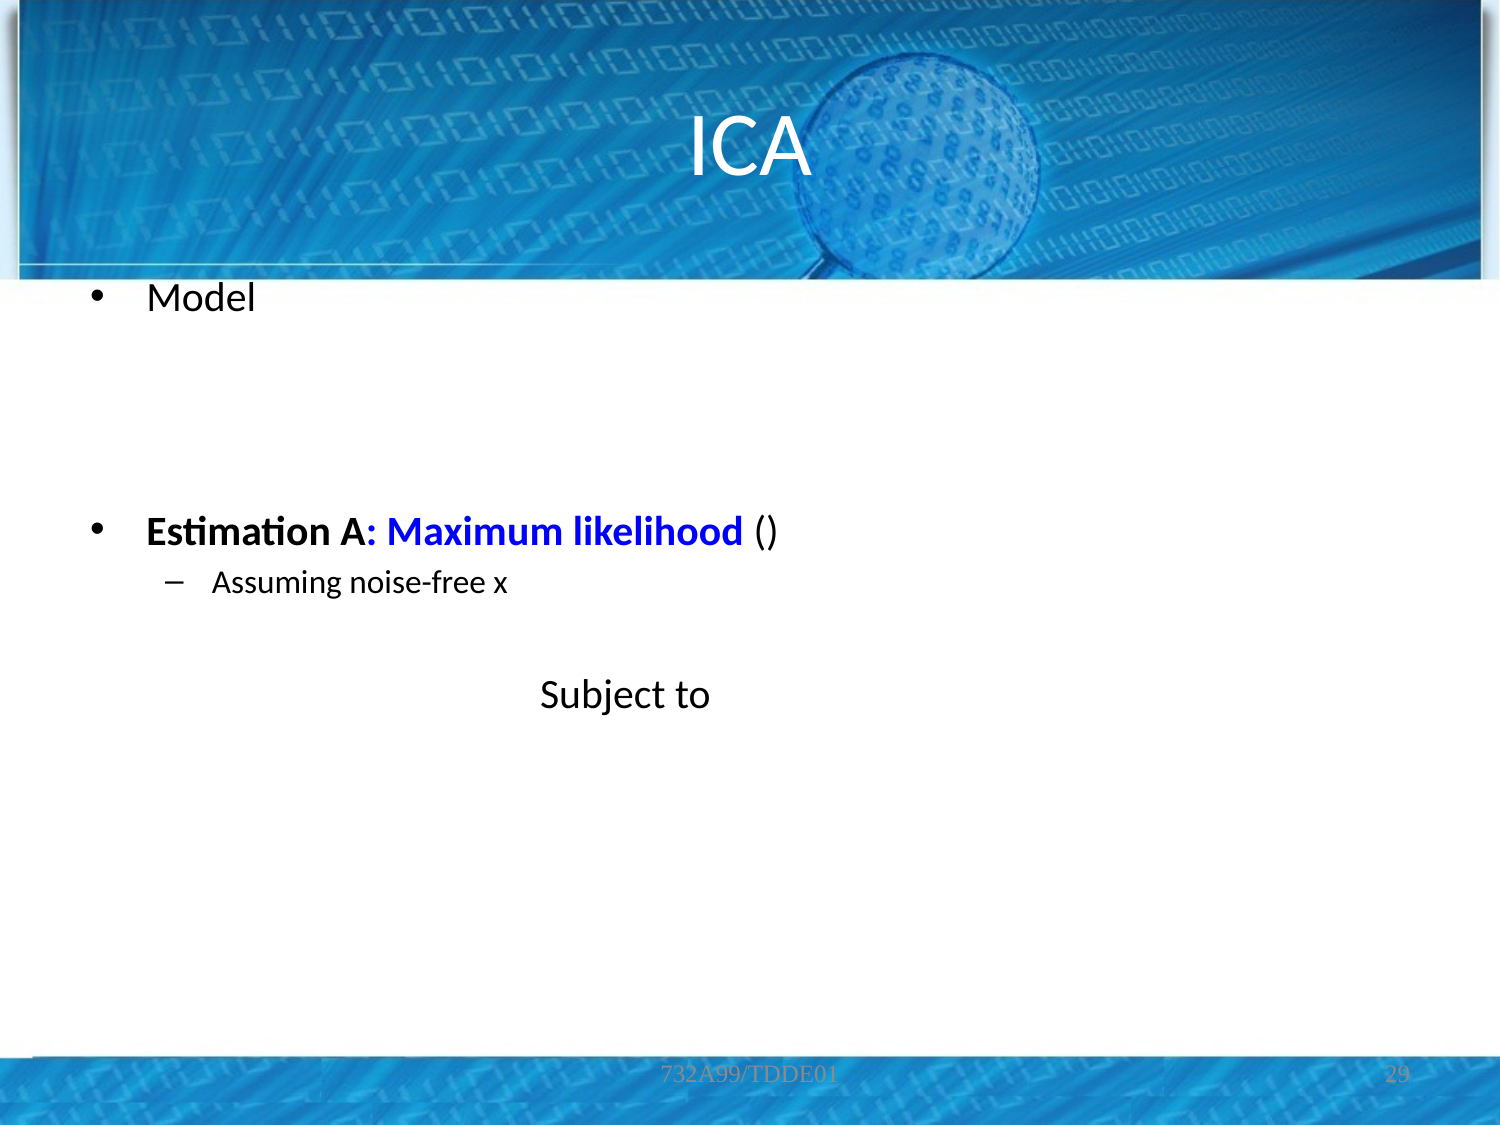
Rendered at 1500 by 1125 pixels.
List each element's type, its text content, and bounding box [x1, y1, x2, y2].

picture [0, 0, 1500, 1125]
slide_number 29 [1074, 1042, 1425, 1103]
title ICA [75, 45, 1425, 233]
footer 732A99/TDDE01 [512, 1042, 988, 1103]
